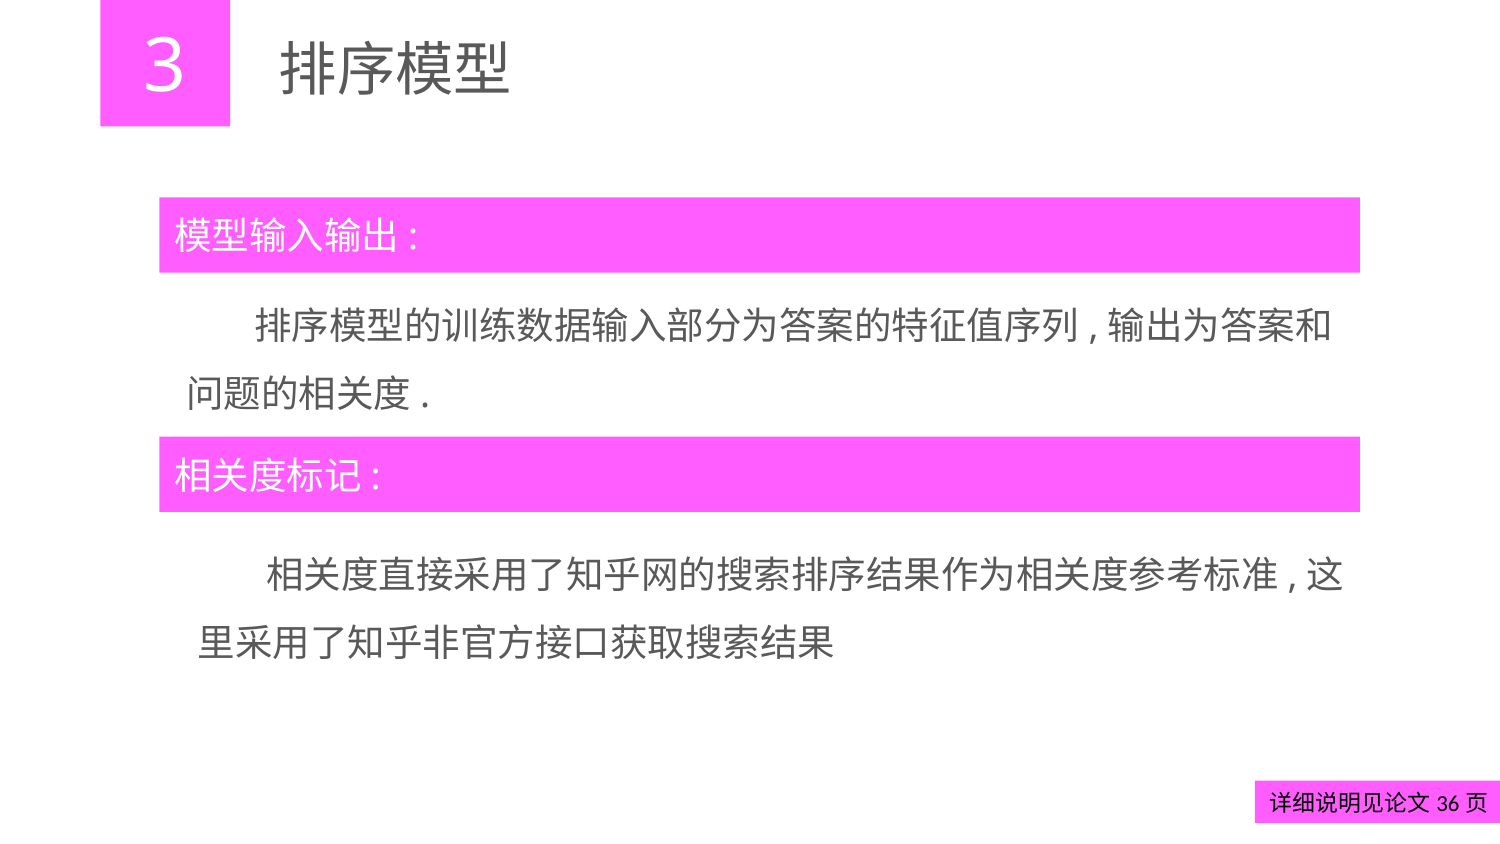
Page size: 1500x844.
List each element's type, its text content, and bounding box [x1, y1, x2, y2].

text_box 模型输入输出: [157, 195, 1362, 275]
text_box 相关度直接采用了知乎网的搜索排序结果作为相关度参考标准,这里采用了知乎非官方接口获取搜索结果 [183, 521, 1360, 672]
text_box 排序模型的训练数据输入部分为答案的特征值序列,输出为答案和问题的相关度. [171, 275, 1360, 435]
text_box 相关度标记: [157, 435, 1362, 514]
text_box 3 [100, 8, 231, 114]
text_box 详细说明见论文36页 [1254, 780, 1500, 823]
title 排序模型 [263, 20, 1447, 115]
